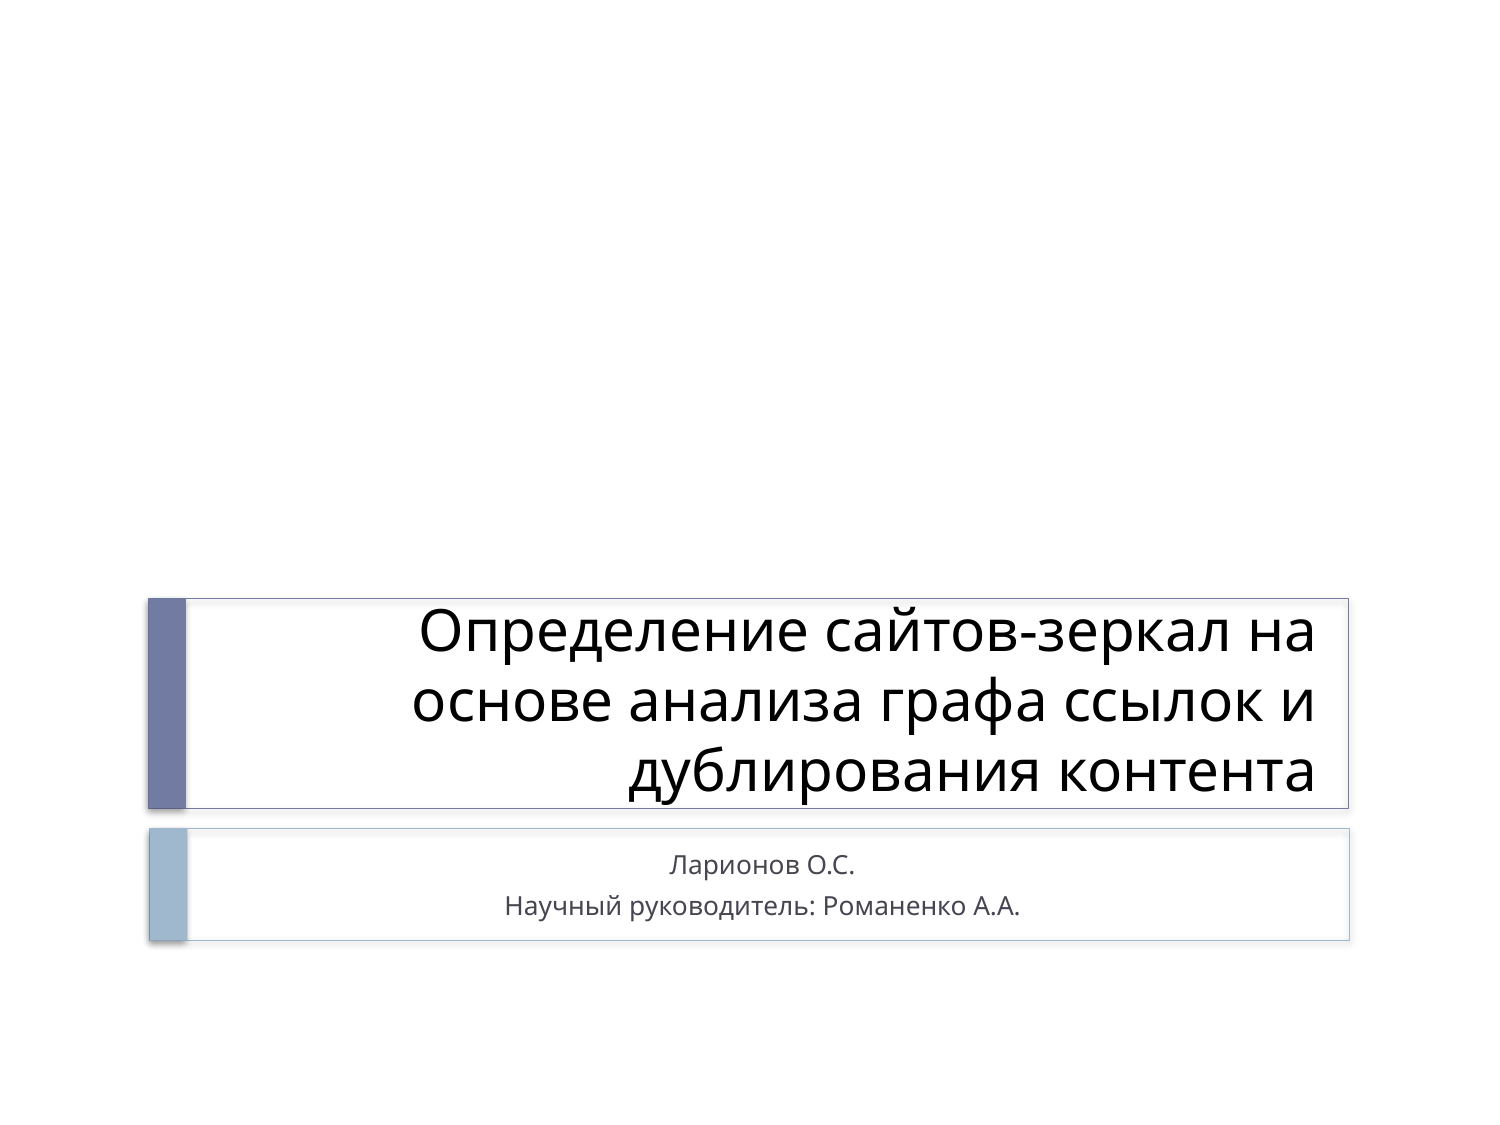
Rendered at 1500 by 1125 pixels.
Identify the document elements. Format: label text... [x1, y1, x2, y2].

subtitle Ларионов О.С. Научный руководитель: Романенко А.А. [200, 840, 1325, 929]
title Определение сайтов-зеркал на основе анализа графа ссылок и дублирования контента [206, 586, 1332, 749]
